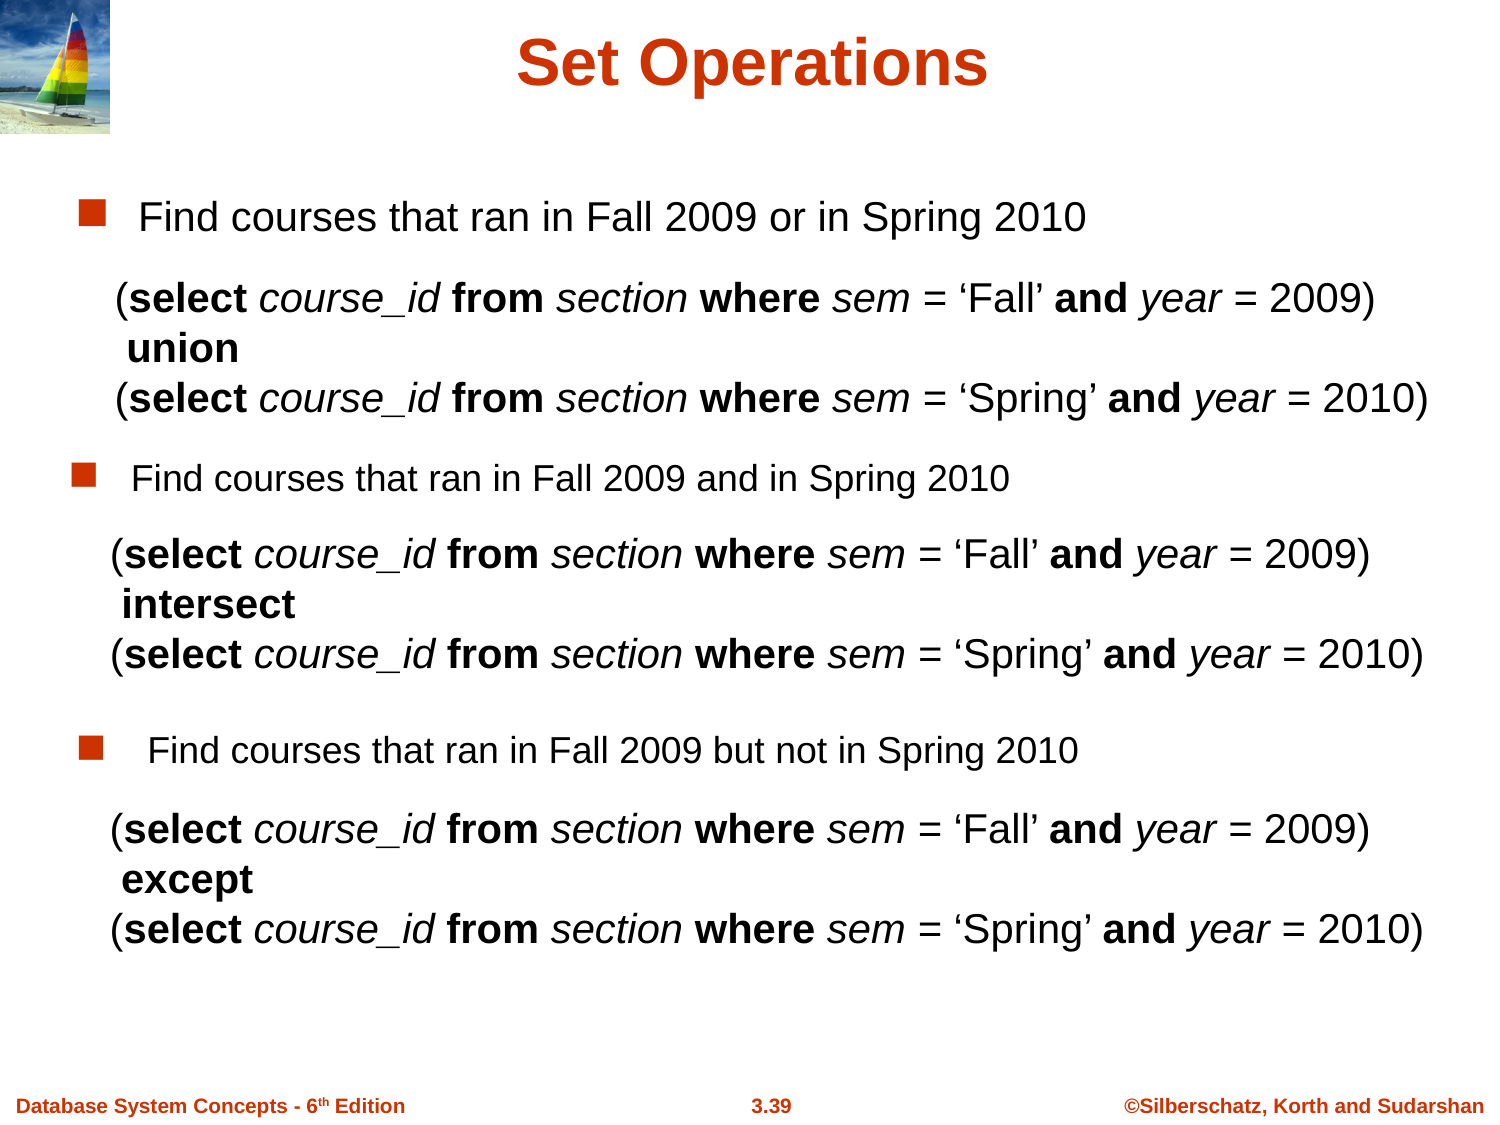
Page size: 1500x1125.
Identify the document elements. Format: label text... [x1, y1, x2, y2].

list Find courses that ran in Fall 2009 or in Spring 2010 [66, 181, 1324, 266]
text_box Find courses that ran in Fall 2009 but not in Spring 2010 [66, 724, 1095, 780]
text_box (select course_id from section where sem = ‘Fall’ and year = 2009) except (select course_id from section where sem = ‘Spring’ and year = 2010) [94, 794, 1465, 960]
text_box (select course_id from section where sem = ‘Fall’ and year = 2009) union (select course_id from section where sem = ‘Spring’ and year = 2010) [99, 263, 1459, 429]
text_box Find courses that ran in Fall 2009 and in Spring 2010 [59, 446, 1026, 507]
picture [0, 0, 110, 134]
text_box (select course_id from section where sem = ‘Fall’ and year = 2009) intersect (select course_id from section where sem = ‘Spring’ and year = 2010) [95, 519, 1451, 685]
title Set Operations [90, 5, 1416, 107]
